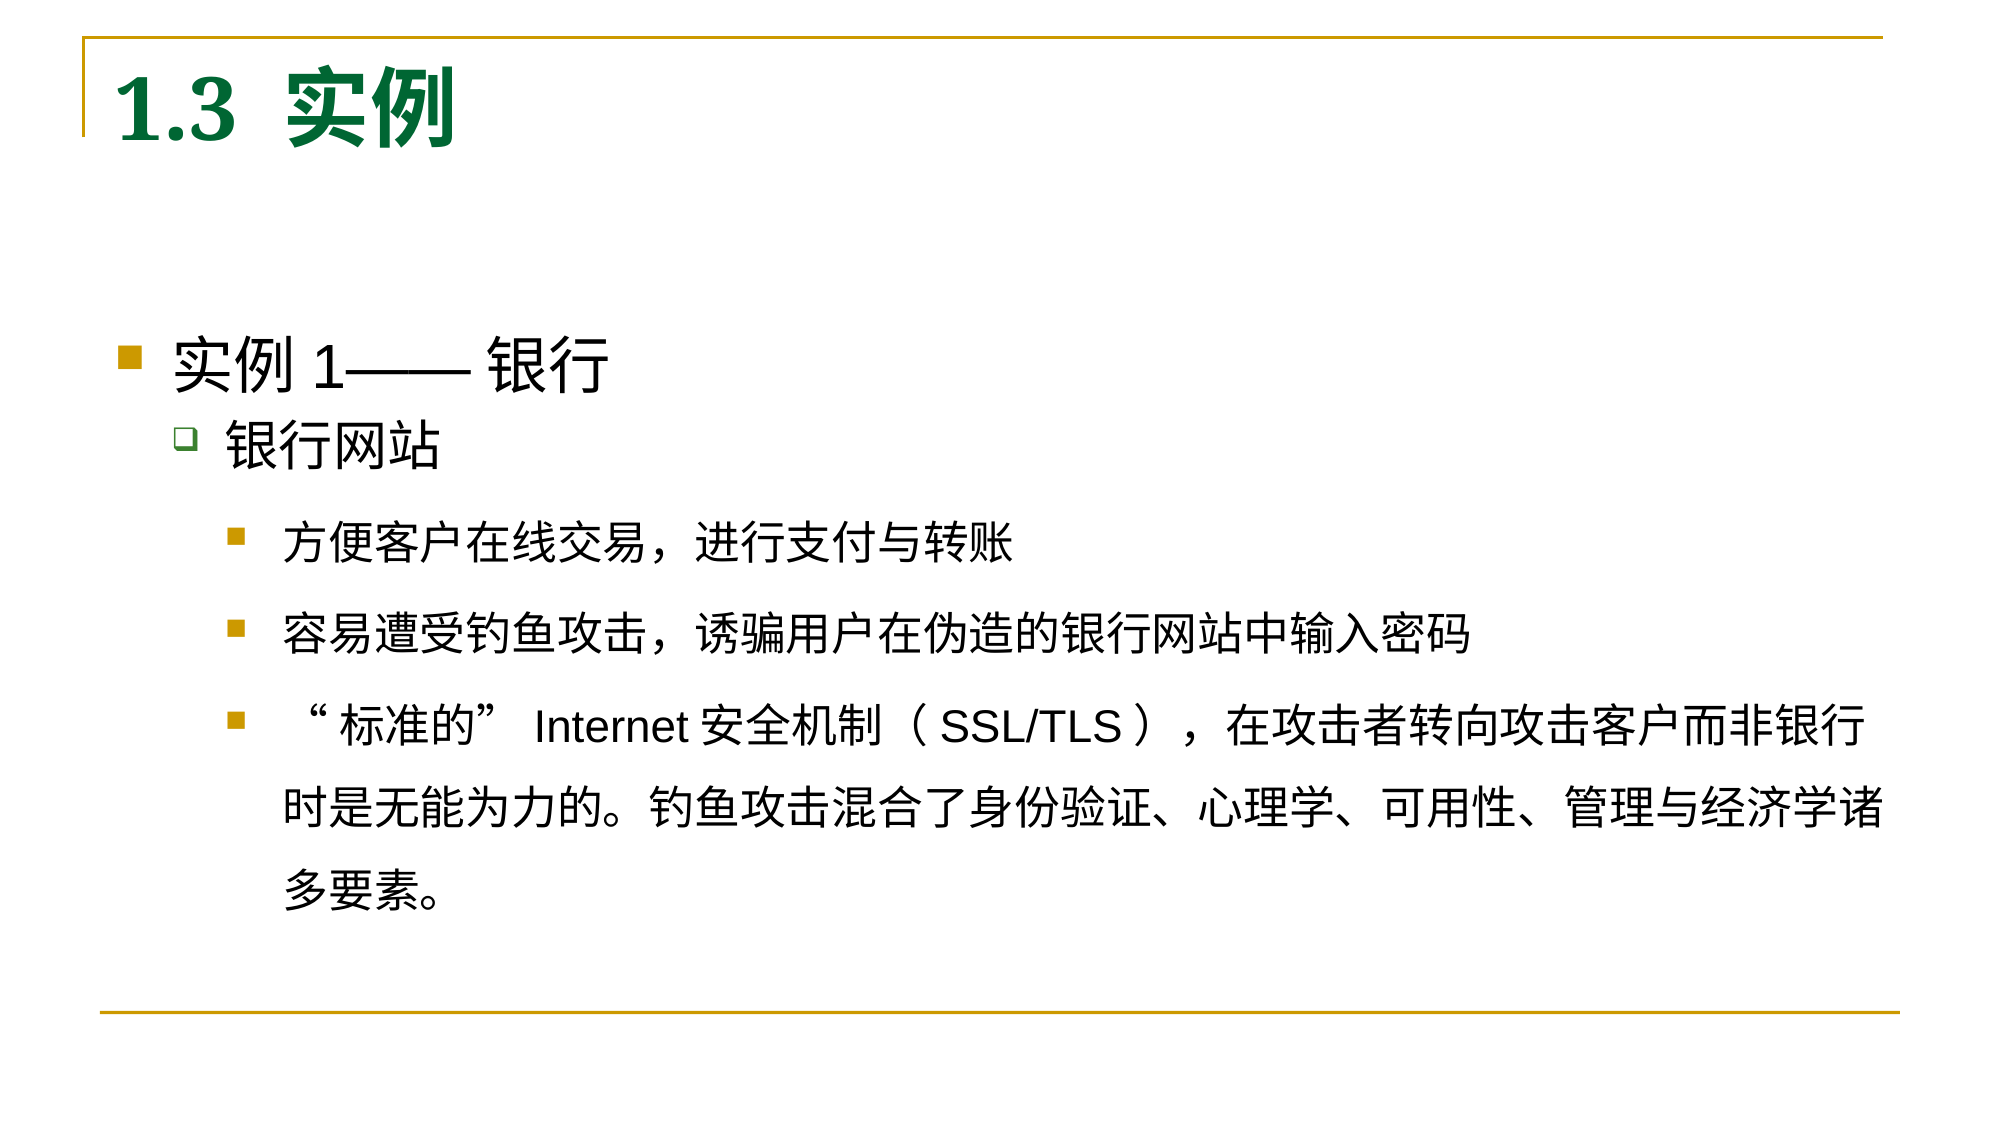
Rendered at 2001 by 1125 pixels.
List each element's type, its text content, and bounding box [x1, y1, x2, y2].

title 1.3 实例 [99, 45, 1900, 233]
list 实例1——银行 银行网站 方便客户在线交易，进行支付与转账 容易遭受钓鱼攻击，诱骗用户在伪造的银行网站中输入密码 “标准的”Internet安全机制（SSL/TLS），在攻击者转向攻击客户而非银行时是无能为力的。钓鱼攻击混合了身份验证、心理学、可用性、管理与经济学诸多要素。 [99, 243, 1900, 1006]
